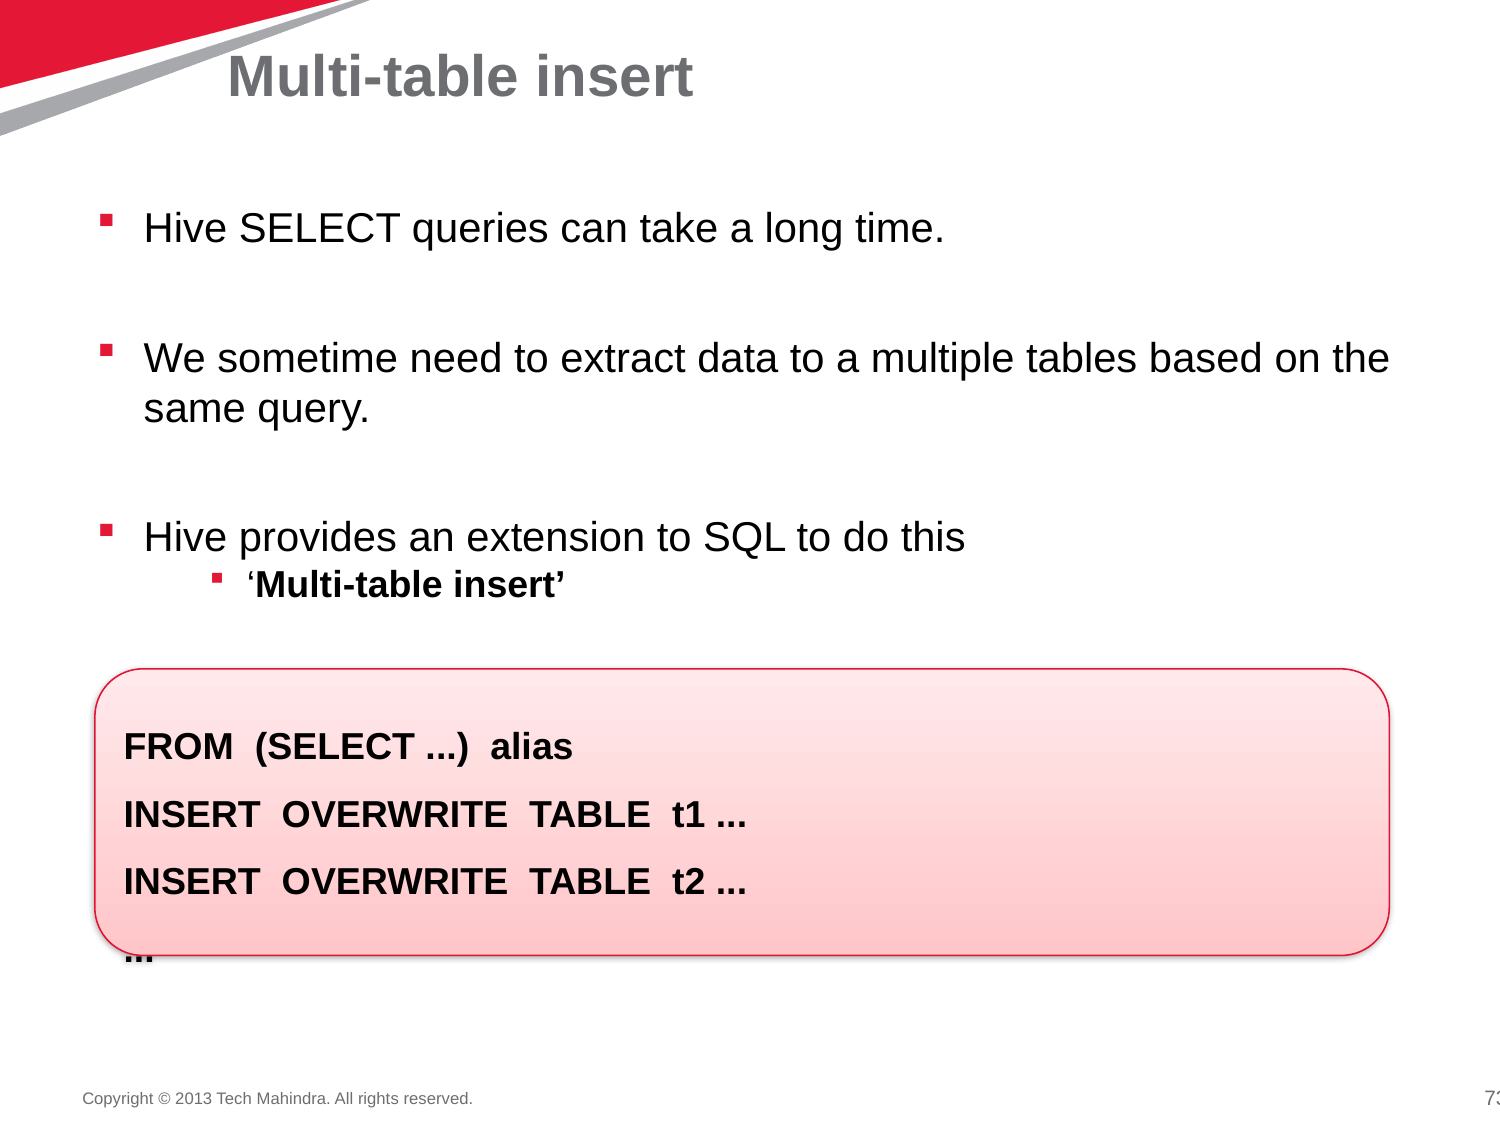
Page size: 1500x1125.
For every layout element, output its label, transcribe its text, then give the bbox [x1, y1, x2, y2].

title Multi-table insert [227, 37, 1451, 194]
list Hive SELECT queries can take a long time. We sometime need to extract data to a multiple tables based on the same query. Hive provides an extension to SQL to do this ‘Multi-table insert’ Only requires the query to be run once [96, 200, 1461, 641]
picture [0, 0, 373, 136]
text_box FROM (SELECT ...) alias INSERT OVERWRITE TABLE t1 ... INSERT OVERWRITE TABLE t2 ... ... [94, 668, 1391, 957]
